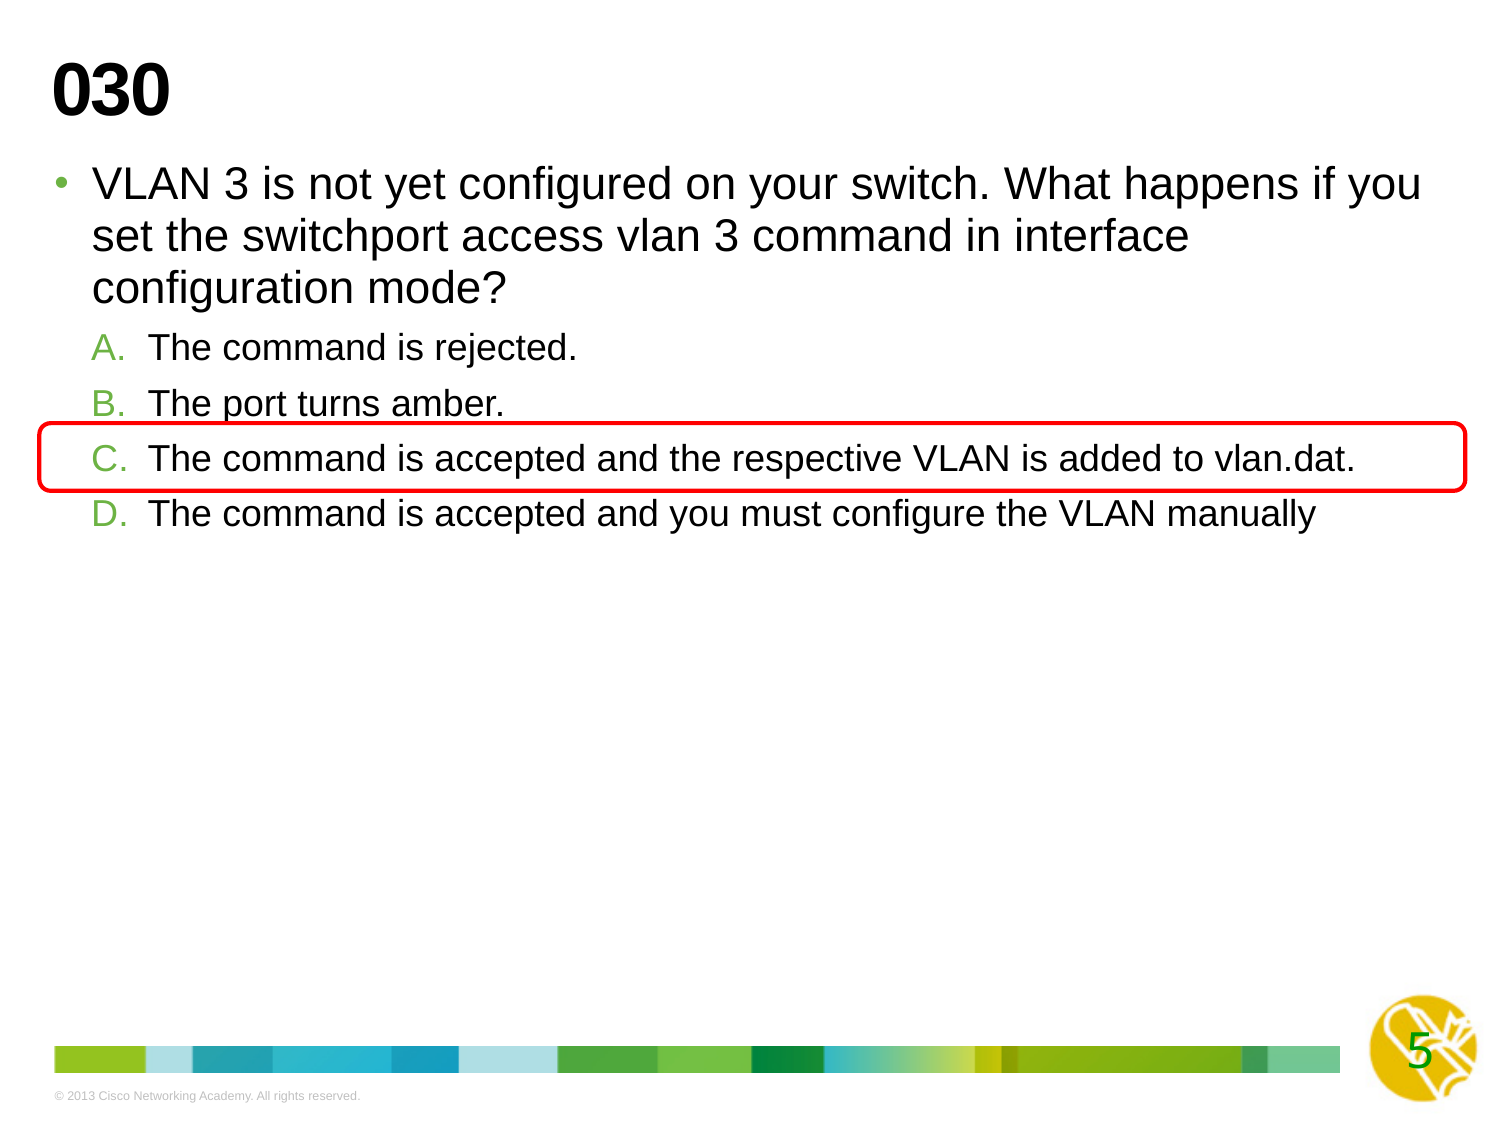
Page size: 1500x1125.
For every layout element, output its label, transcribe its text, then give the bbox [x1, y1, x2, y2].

list VLAN 3 is not yet configured on your switch. What happens if you set the switchport access vlan 3 command in interface configuration mode? The command is rejected. The port turns amber. The command is accepted and the respective VLAN is added to vlan.dat. The command is accepted and you must configure the VLAN manually [39, 488, 1447, 1035]
list VLAN 3 is not yet configured on your switch. What happens if you set the switchport access vlan 3 command in interface configuration mode? The command is rejected. The port turns amber. The command is accepted and the respective VLAN is added to vlan.dat. The command is accepted and you must configure the VLAN manually [39, 149, 1447, 426]
text_box [37, 421, 1468, 493]
title 030 [37, 24, 1447, 138]
picture [54, 970, 1500, 1125]
